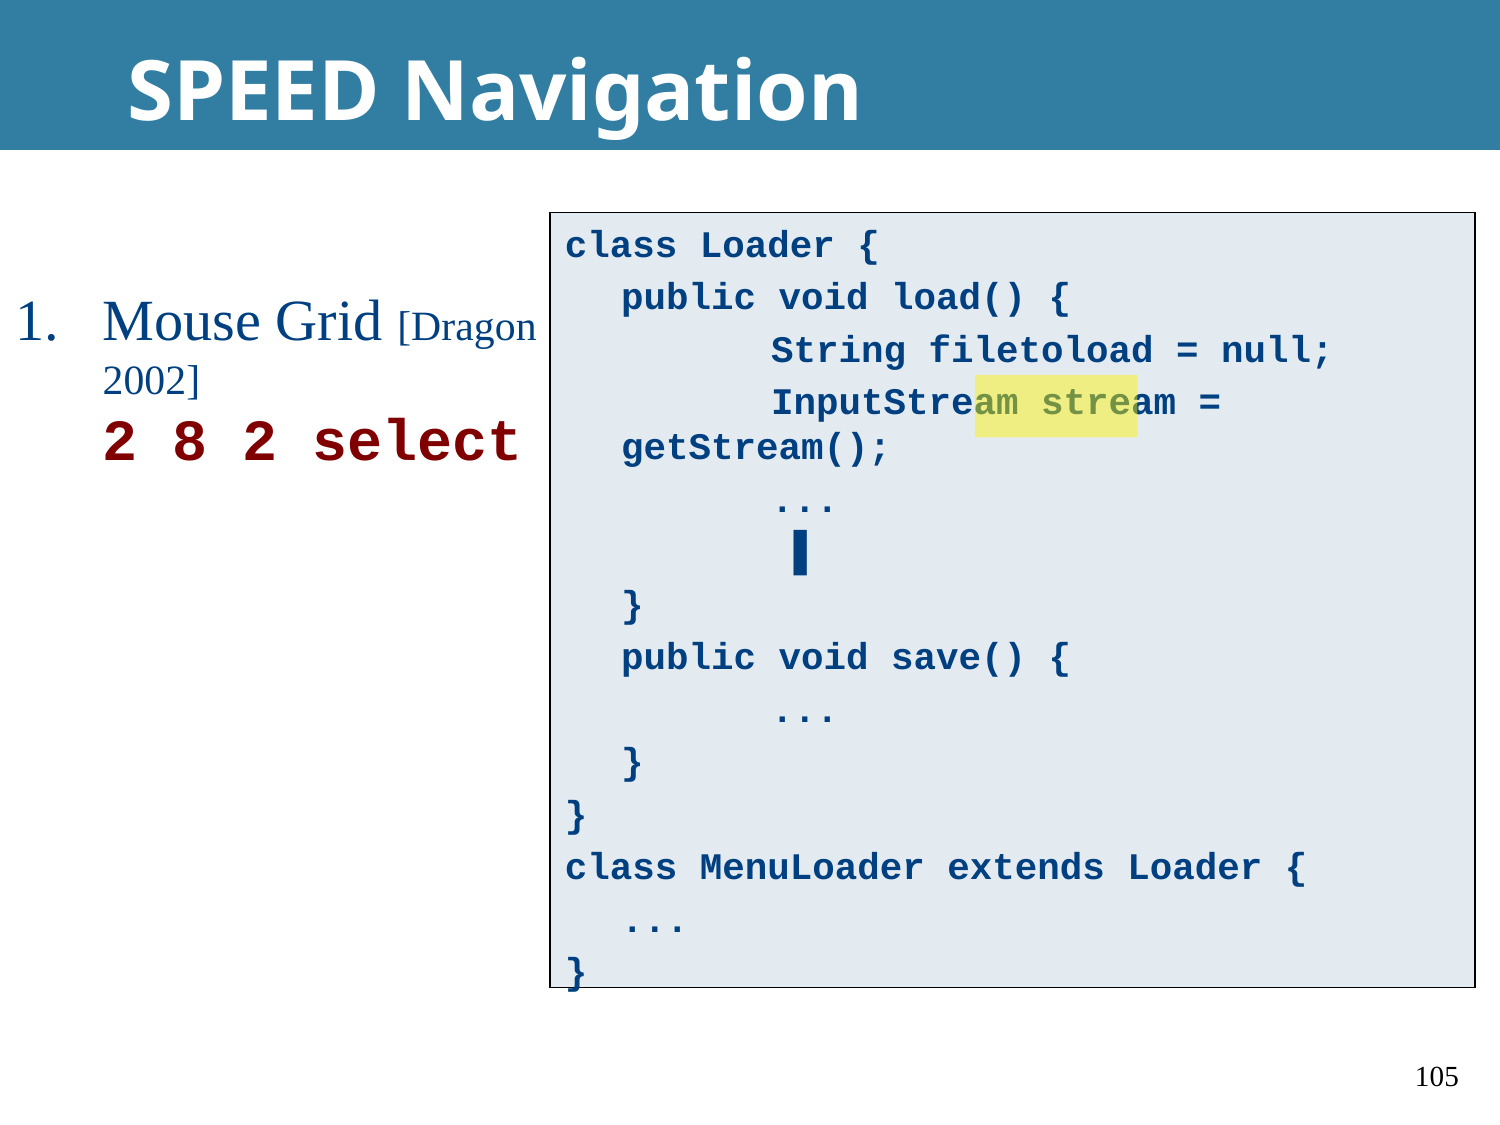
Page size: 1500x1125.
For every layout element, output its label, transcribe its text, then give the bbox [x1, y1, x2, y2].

text_box class Loader { public void load() { String filetoload = null; InputStream stream = getStream(); ... ▌ } public void save() { ... } } class MenuLoader extends Loader { ... } [549, 212, 1475, 988]
text_box [974, 374, 1138, 438]
title SPEED Navigation [112, 12, 1500, 163]
list Mouse Grid [Dragon 2002] 2 8 2 select [0, 275, 575, 1000]
